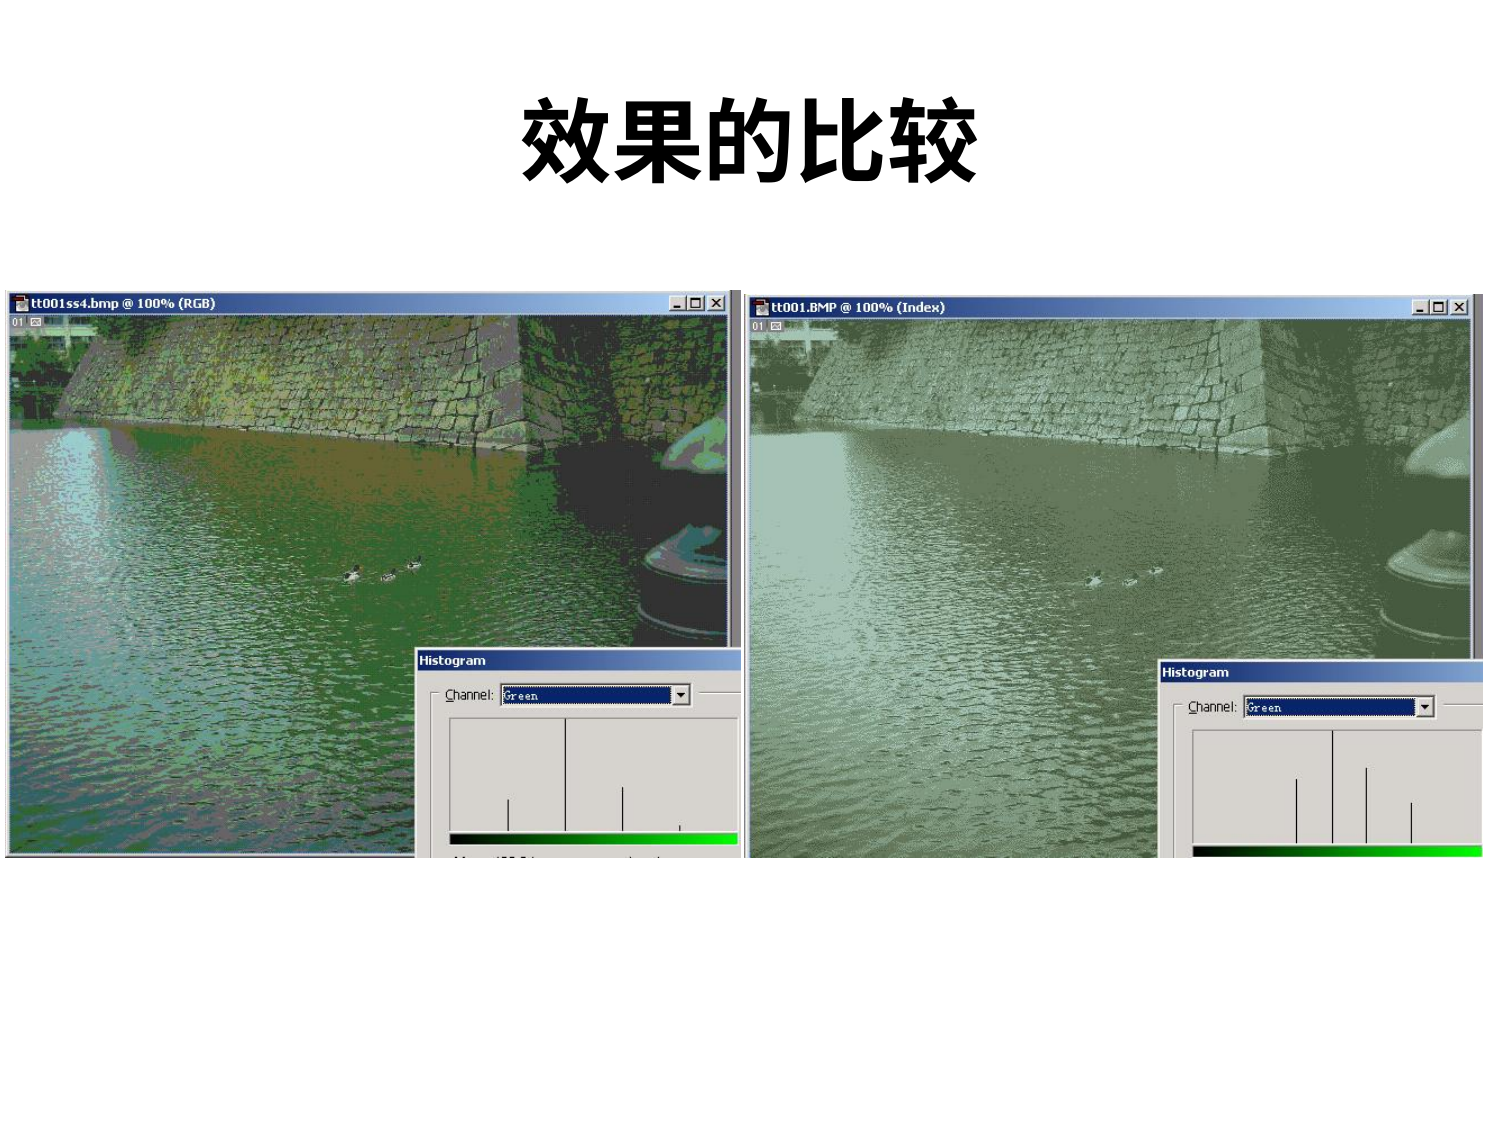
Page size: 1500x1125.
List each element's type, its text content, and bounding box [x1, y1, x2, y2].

picture [743, 293, 1483, 858]
picture [5, 290, 741, 858]
title 效果的比较 [74, 44, 1426, 233]
